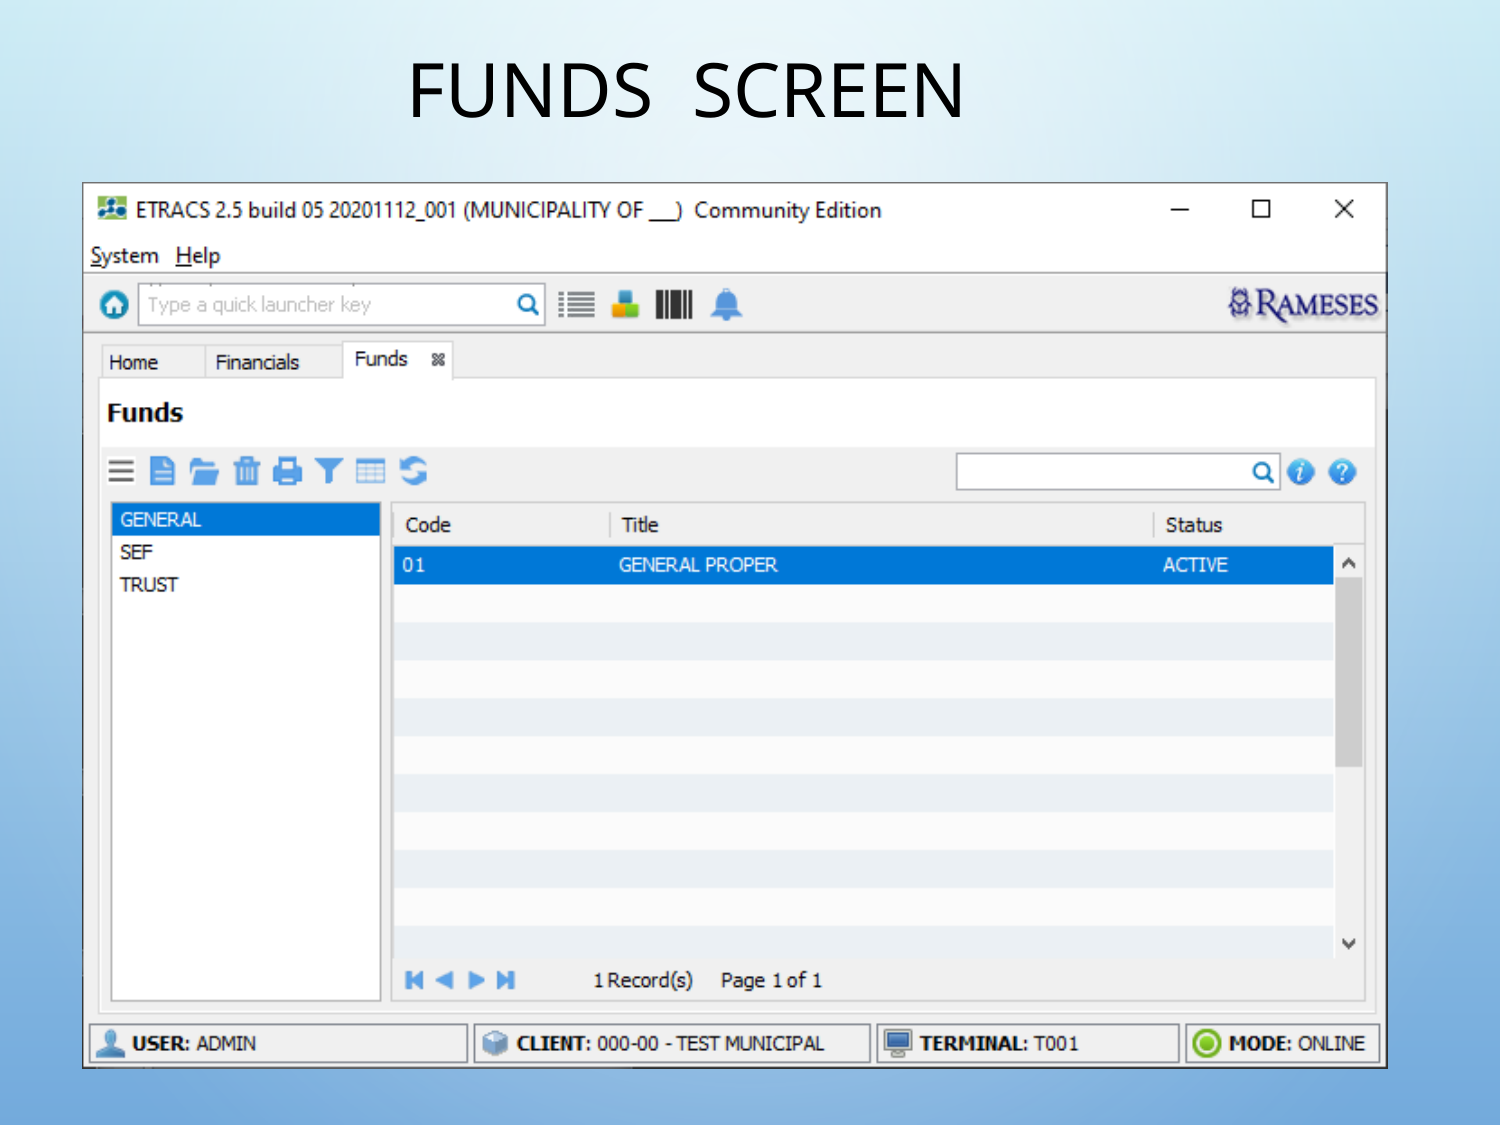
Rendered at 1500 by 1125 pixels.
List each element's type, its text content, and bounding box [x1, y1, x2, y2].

title Funds Screen [75, 0, 1300, 188]
picture [82, 182, 1388, 1070]
